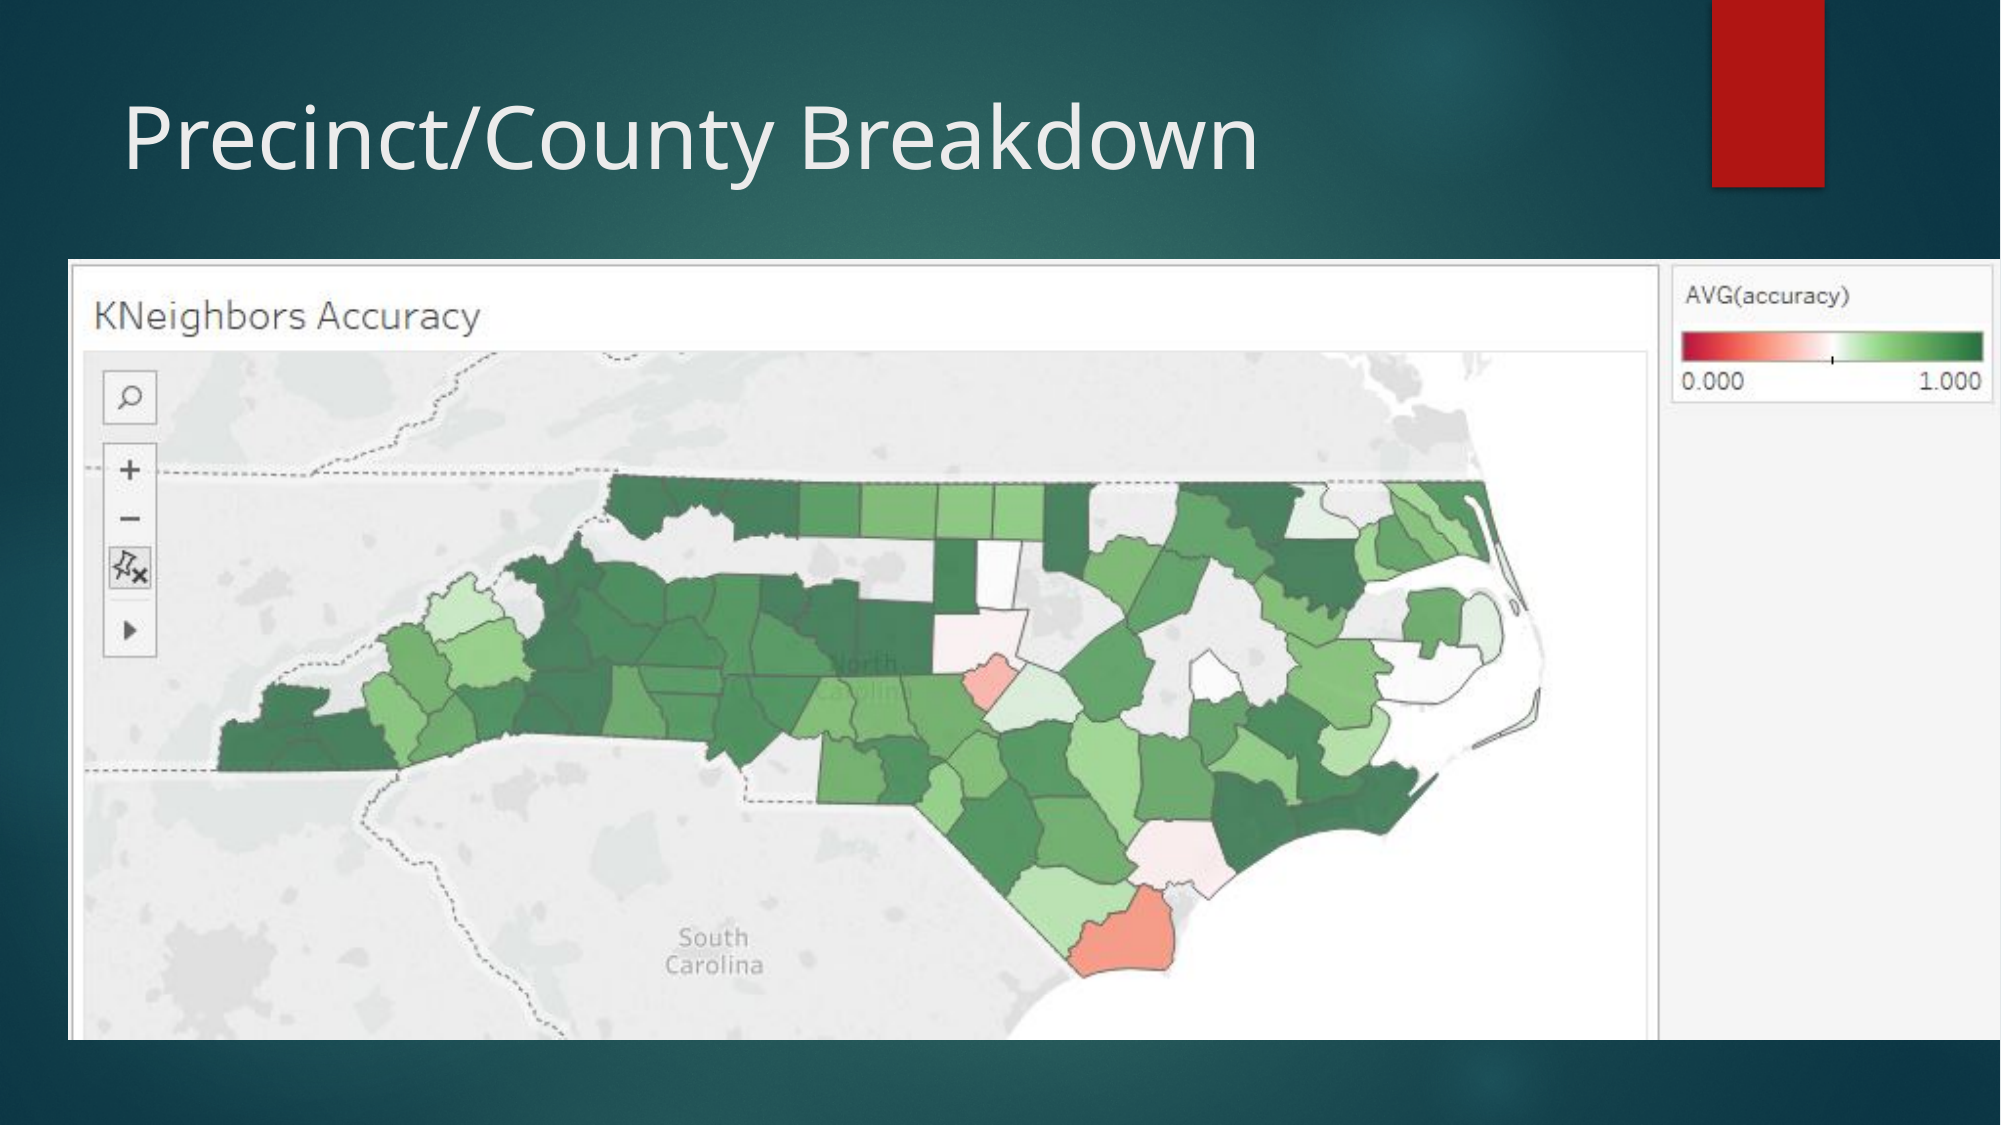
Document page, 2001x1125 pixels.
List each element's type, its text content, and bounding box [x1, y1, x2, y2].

picture [0, 0, 2001, 1125]
title Precinct/County Breakdown [106, 74, 1649, 256]
